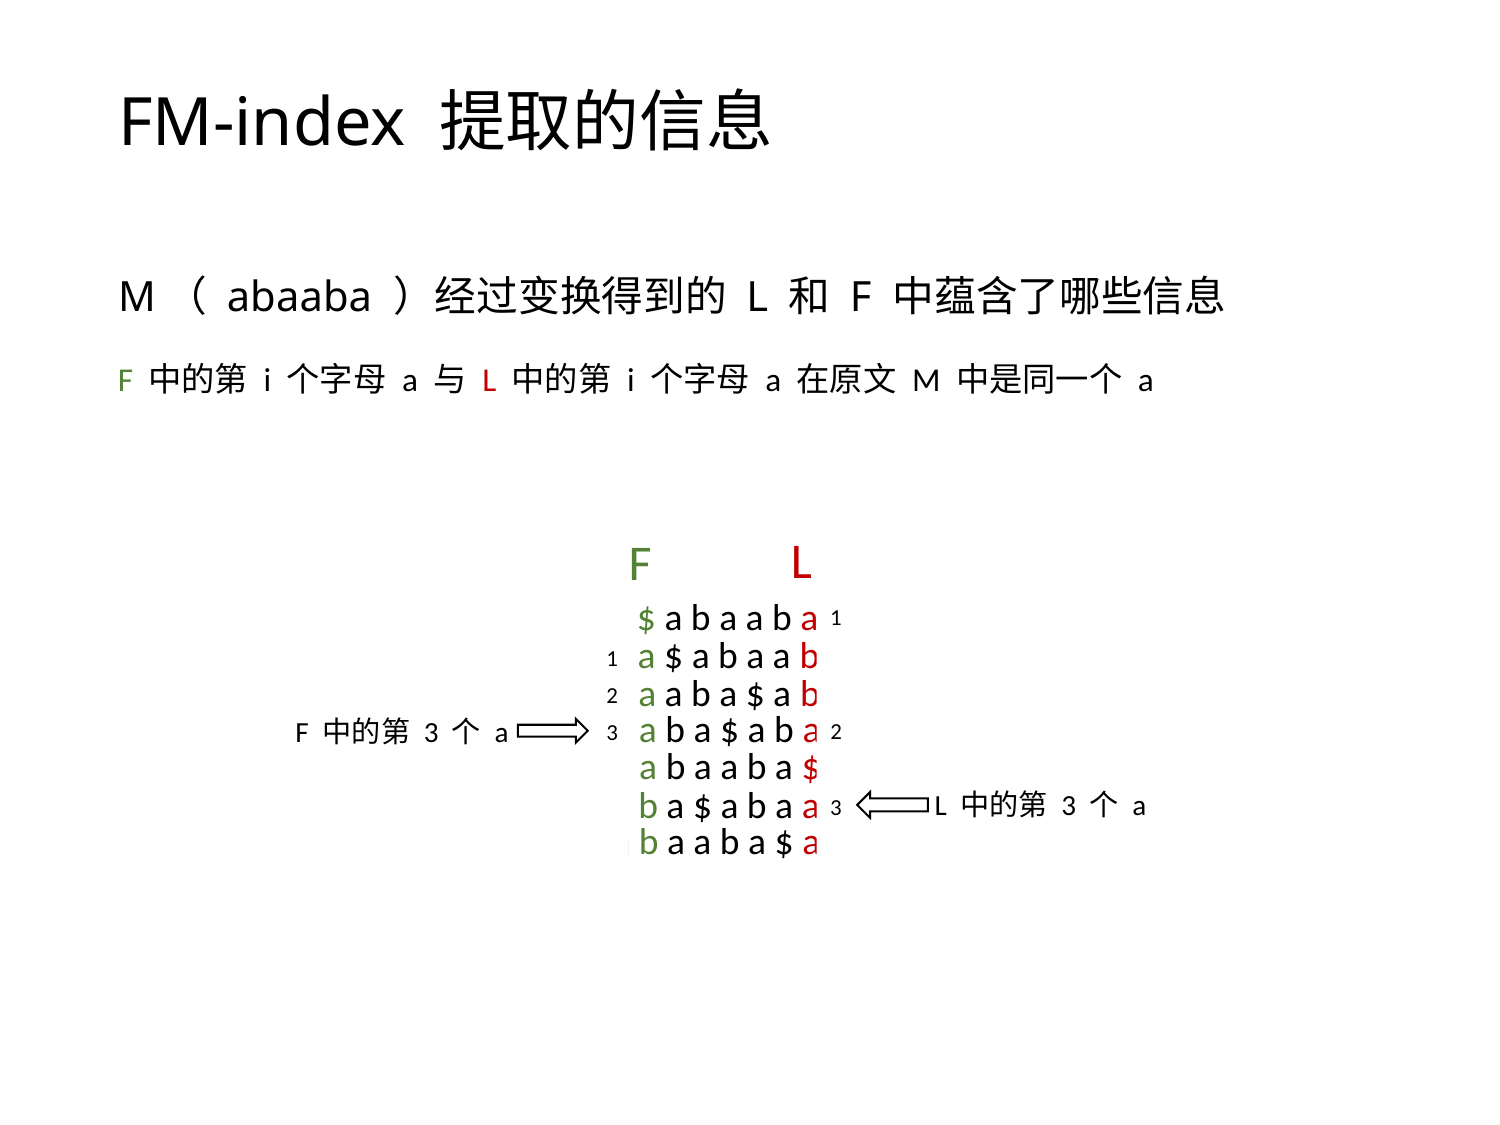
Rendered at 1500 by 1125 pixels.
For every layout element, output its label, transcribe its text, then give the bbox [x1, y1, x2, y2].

title FM-index 提取的信息 [103, 59, 1397, 188]
text_box a b a a b a $ a b a a b a [630, 623, 816, 683]
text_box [293, 705, 634, 757]
text_box [102, 561, 1398, 935]
text_box 2 [815, 708, 858, 752]
text_box a b a a b a $ a b a a b a [630, 810, 816, 863]
text_box F [613, 522, 672, 598]
text_box a b a a b a $ a b a a b a [630, 794, 814, 810]
text_box L [776, 521, 834, 596]
text_box F 中的第 i 个字母 a 与 L 中的第 i 个字母 a 在原文 M 中是同一个 a [103, 351, 1397, 406]
text_box a b a a b a $ a b a a b a [630, 594, 815, 623]
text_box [814, 778, 1149, 830]
text_box 2 [591, 673, 634, 705]
list M（ abaaba ）经过变换得到的 L 和 F 中蕴含了哪些信息 [103, 236, 1397, 339]
text_box 1 [815, 595, 857, 638]
text_box a b a a b a $ a b a a b a [634, 697, 816, 734]
text_box 1 [591, 635, 634, 673]
text_box a b a a b a $ a b a a b a [630, 734, 816, 794]
text_box a b a a b a $ a b a a b a [634, 683, 816, 697]
